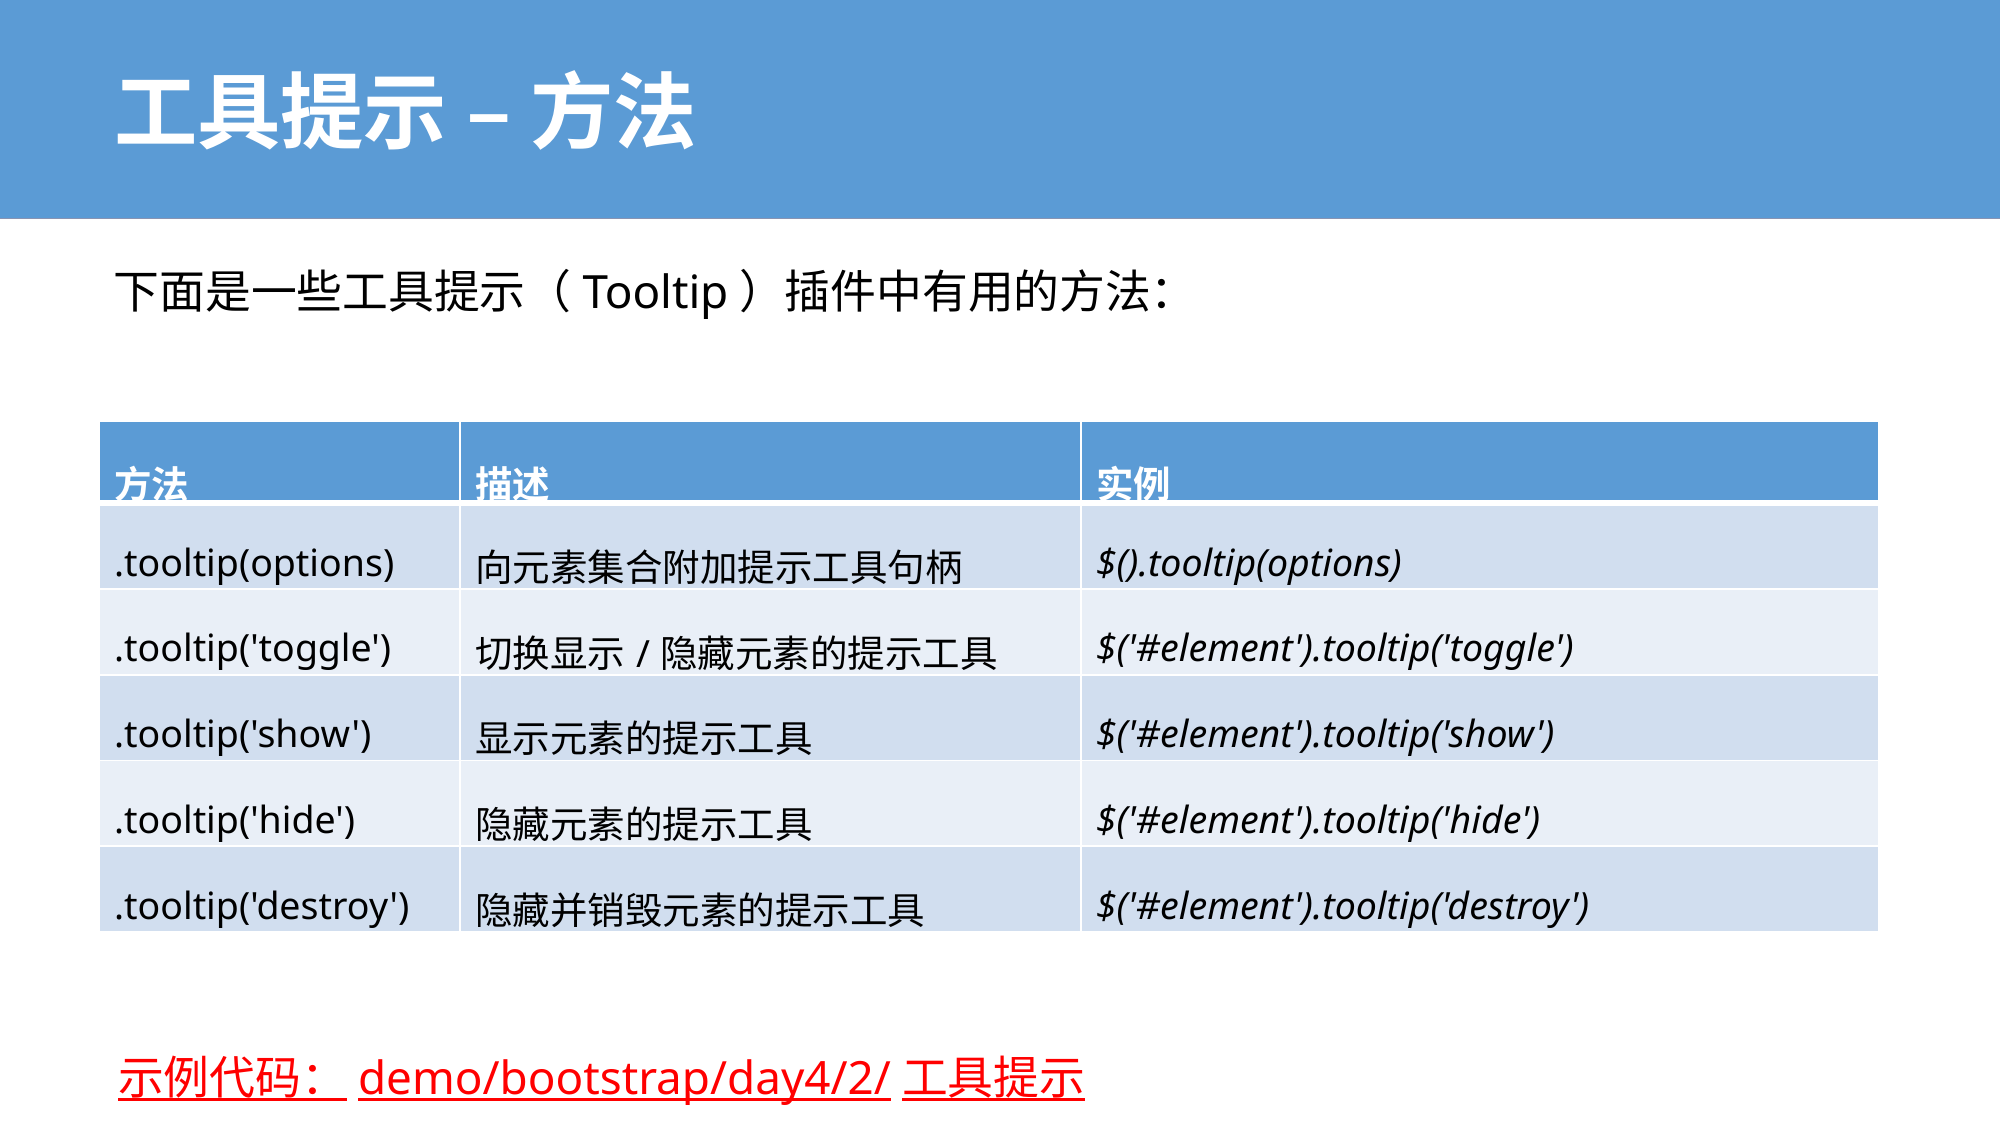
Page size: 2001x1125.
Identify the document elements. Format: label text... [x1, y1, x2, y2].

table_cell .tooltip(options) [100, 506, 459, 588]
table_cell $('#element').tooltip('toggle') [1082, 590, 1878, 674]
text_box 下面是一些工具提示（Tooltip）插件中有用的方法： [99, 227, 1974, 326]
table_cell 隐藏元素的提示工具 [461, 761, 1080, 845]
table_cell 向元素集合附加提示工具句柄 [461, 506, 1080, 588]
table_cell .tooltip('destroy') [100, 847, 459, 931]
table_cell $('#element').tooltip('destroy') [1082, 847, 1878, 931]
table_cell .tooltip('show') [100, 676, 459, 760]
text_box 示例代码：demo/bootstrap/day4/2/工具提示 [103, 1013, 1100, 1111]
table_cell .tooltip('toggle') [100, 590, 459, 674]
table_header 描述 [461, 422, 1080, 500]
table_header 方法 [100, 422, 459, 500]
table_cell $('#element').tooltip('hide') [1082, 761, 1878, 845]
table_cell 隐藏并销毁元素的提示工具 [461, 847, 1080, 931]
table_cell 切换显示/隐藏元素的提示工具 [461, 590, 1080, 674]
table_cell $().tooltip(options) [1082, 506, 1878, 588]
table_header 实例 [1082, 422, 1878, 500]
table_cell $('#element').tooltip('show') [1082, 676, 1878, 760]
table_cell .tooltip('hide') [100, 761, 459, 845]
title 工具提示 – 方法 [99, 0, 1863, 219]
table_cell 显示元素的提示工具 [461, 676, 1080, 760]
